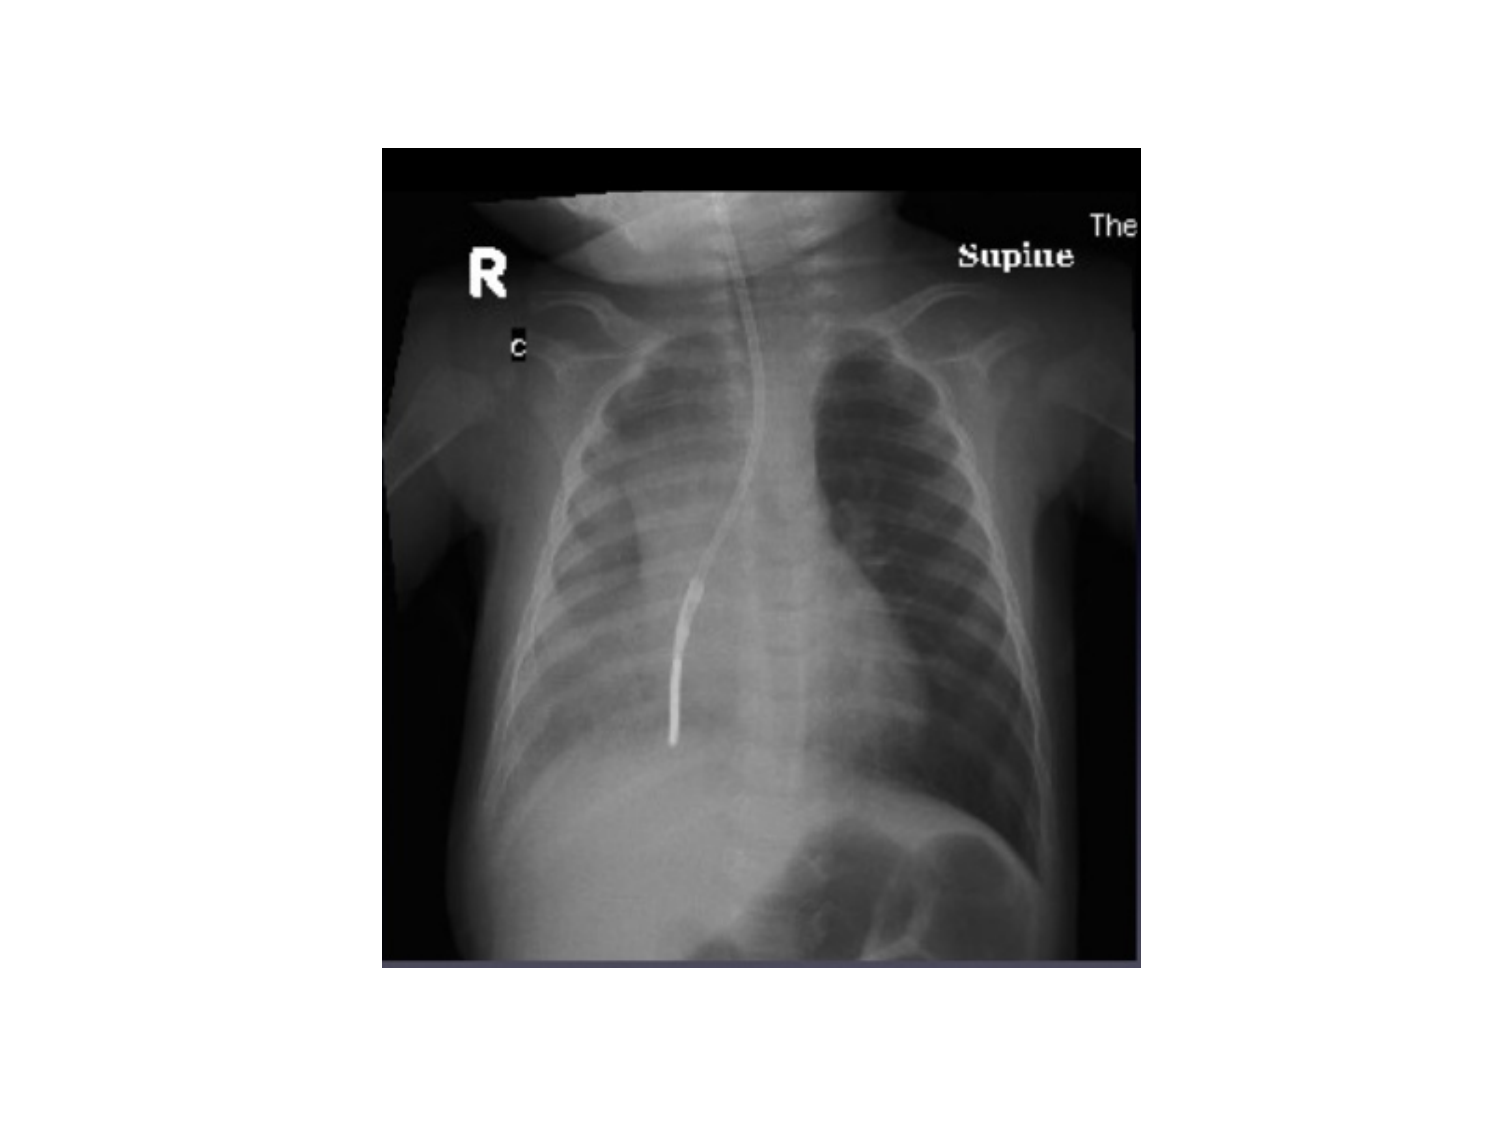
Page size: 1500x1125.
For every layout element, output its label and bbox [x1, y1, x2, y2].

list [381, 148, 1142, 969]
